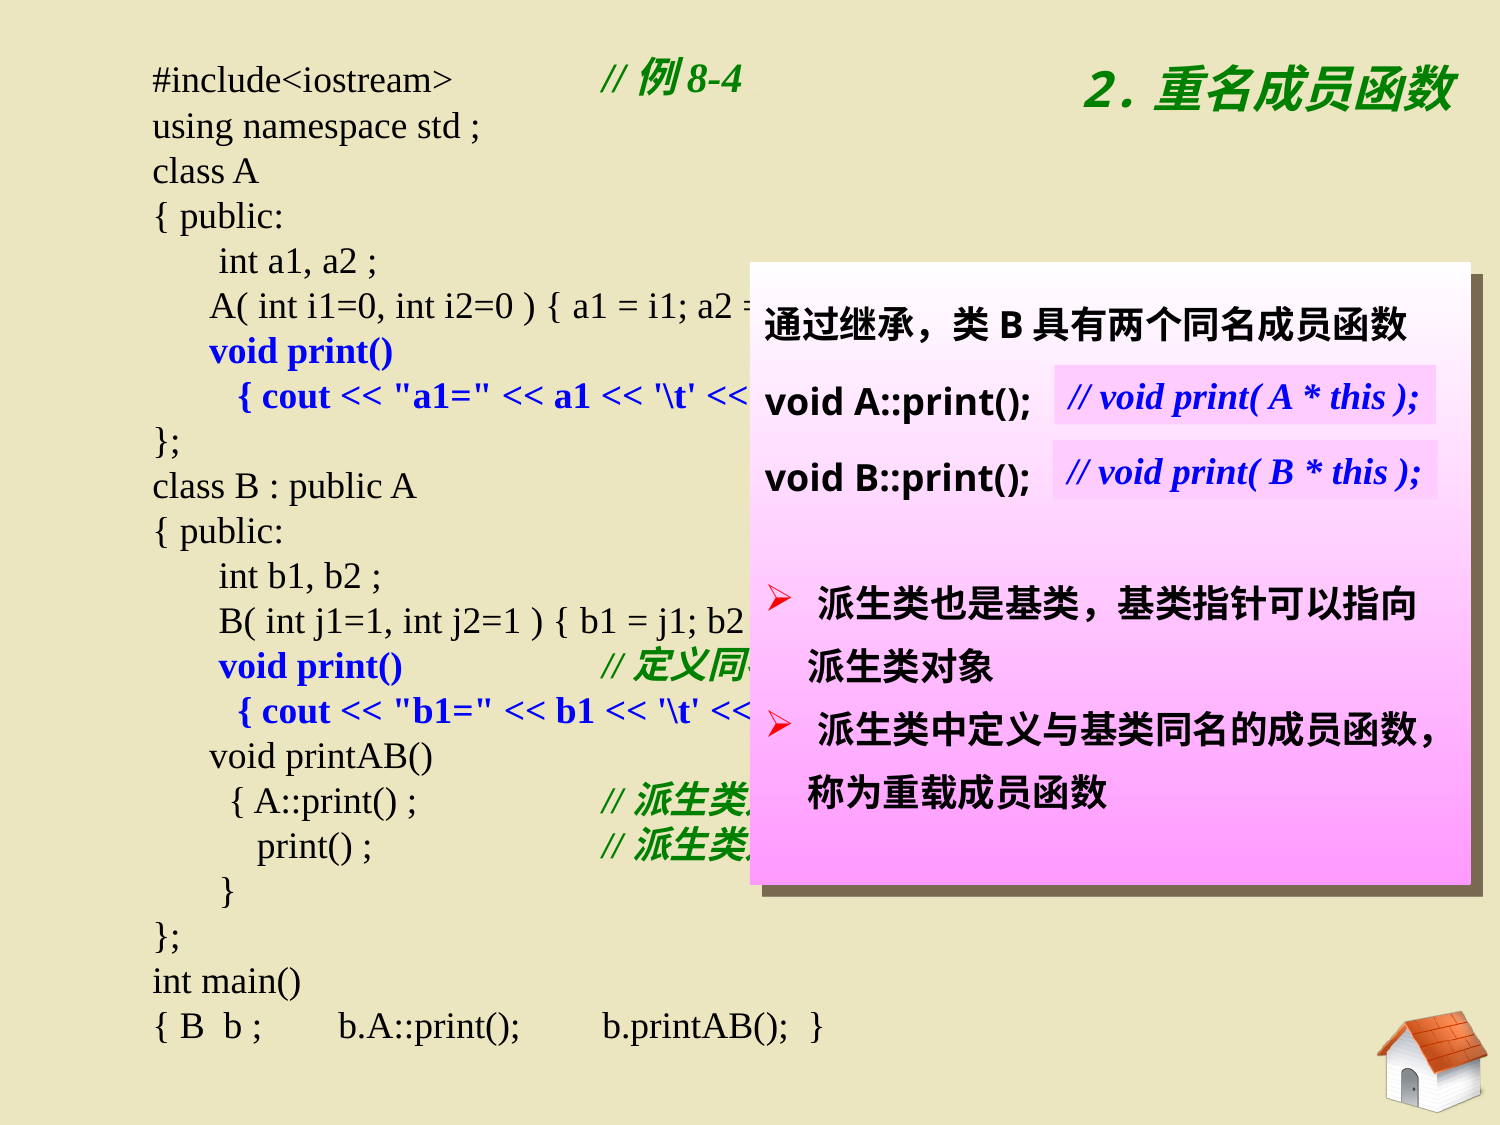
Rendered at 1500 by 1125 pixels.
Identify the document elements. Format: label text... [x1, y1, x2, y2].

title 8.2.2 重名成员 [137, 87, 1375, 275]
text_box 通过继承，类B具有两个同名成员函数 void A::print(); void B::print(); 派生类也是基类，基类指针可以指向 派生类对象 派生类中定义与基类同名的成员函数， 称为重载成员函数 [749, 262, 1471, 885]
text_box #include<iostream> //例8-4 using namespace std ; class A { public: int a1, a2 ; A( int i1=0, int i2=0 ) { a1 = i1; a2 = i2; } void print() { cout << "a1=" << a1 << '\t' << "a2=" << a2 << endl ; } }; class B : public A { public: int b1, b2 ; B( int j1=1, int j2=1 ) { b1 = j1; b2 = j2; } void print() //定义同名函数 { cout << "b1=" << b1 << '\t' << "b2=" << b2 << endl ; } void printAB() { A::print() ; //派生类对象调用基类版本同名成员函数 print() ; //派生类对象调用自身的成员函数 } }; int main() { B b ; b.A::print(); b.printAB(); } [137, 43, 1300, 87]
text_box #include<iostream> //例8-4 using namespace std ; class A { public: int a1, a2 ; A( int i1=0, int i2=0 ) { a1 = i1; a2 = i2; } void print() { cout << "a1=" << a1 << '\t' << "a2=" << a2 << endl ; } }; class B : public A { public: int b1, b2 ; B( int j1=1, int j2=1 ) { b1 = j1; b2 = j2; } void print() //定义同名函数 { cout << "b1=" << b1 << '\t' << "b2=" << b2 << endl ; } void printAB() { A::print() ; //派生类对象调用基类版本同名成员函数 print() ; //派生类对象调用自身的成员函数 } }; int main() { B b ; b.A::print(); b.printAB(); } [137, 275, 1300, 1054]
picture [1375, 999, 1488, 1124]
text_box // void print( A * this ); [1054, 364, 1436, 425]
text_box 2.重名成员函数 [1065, 49, 1468, 125]
text_box // void print( B * this ); [1052, 439, 1438, 500]
